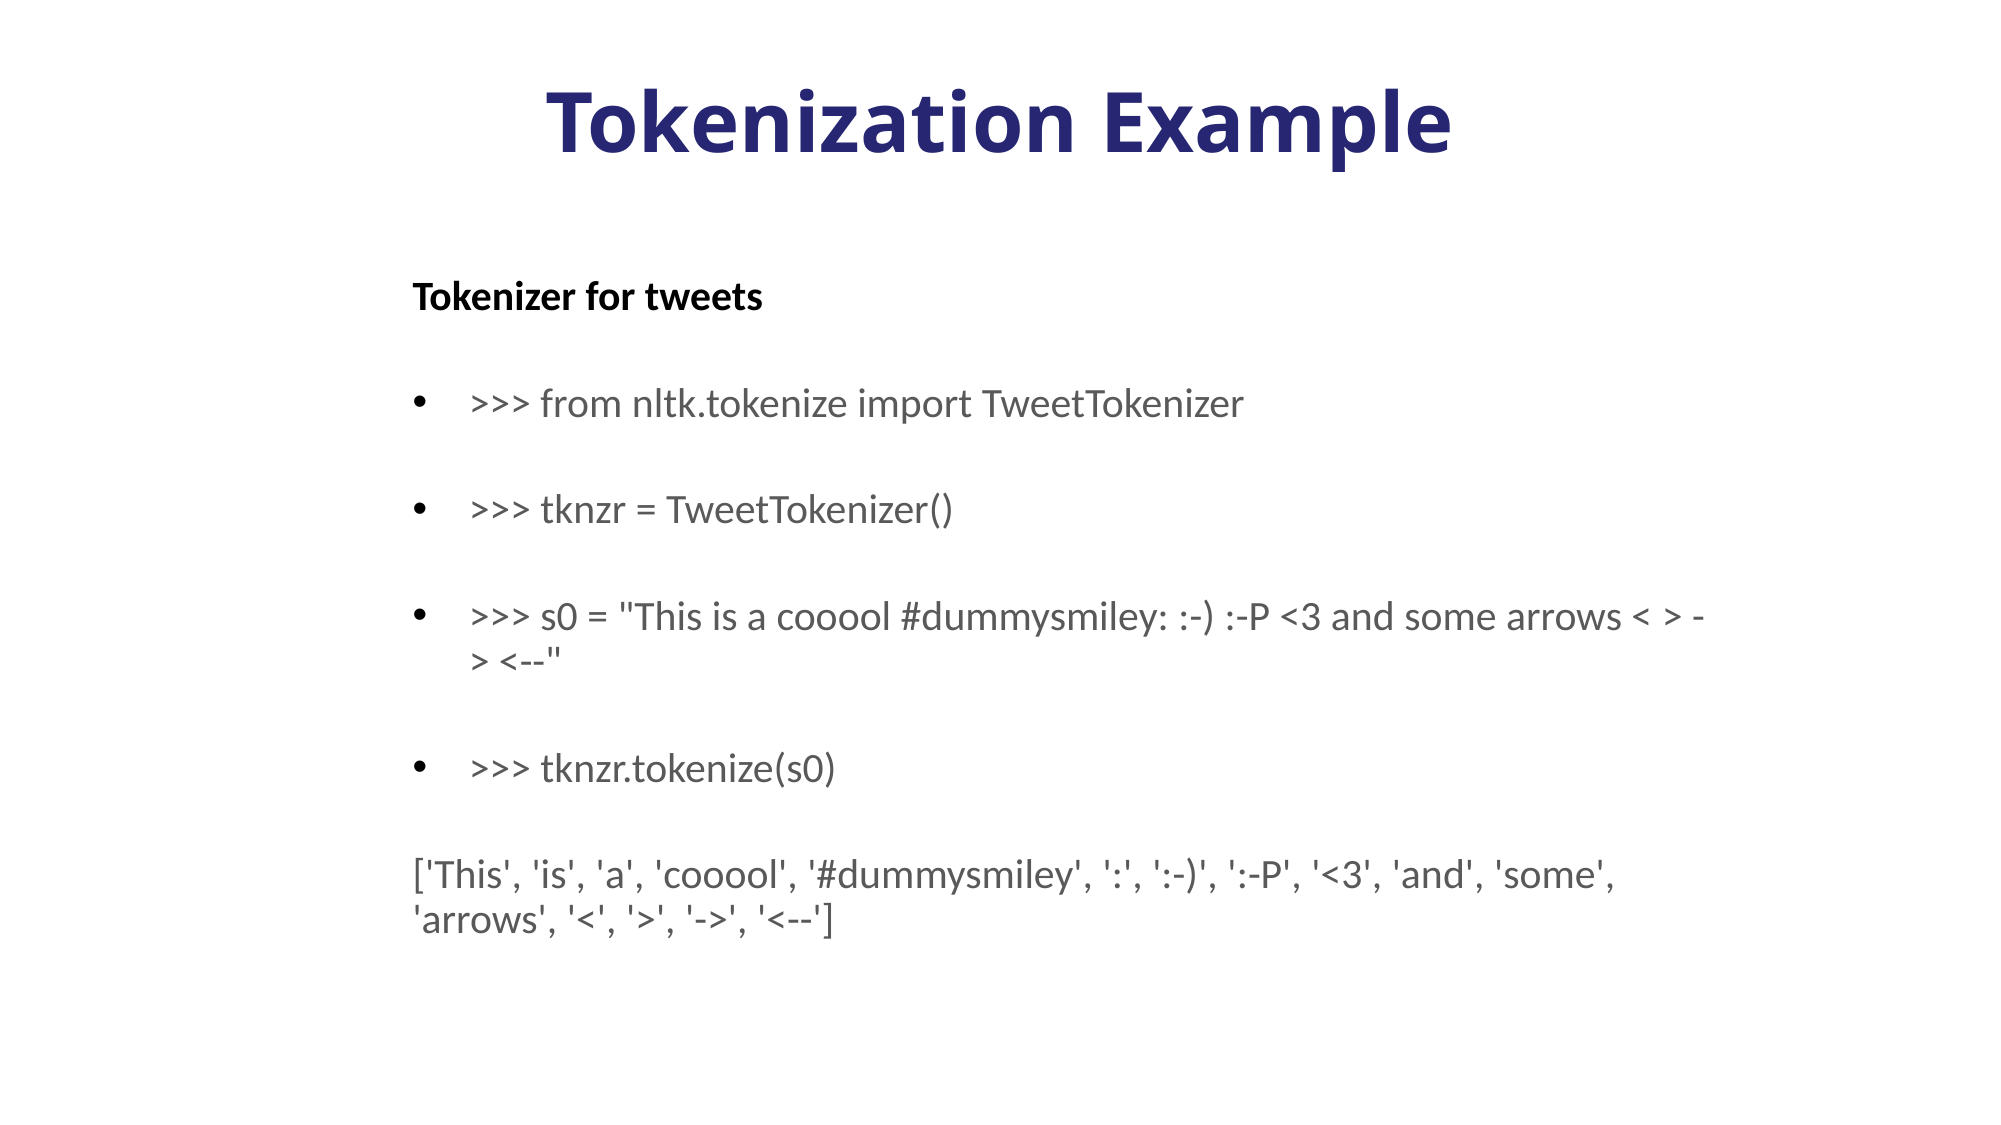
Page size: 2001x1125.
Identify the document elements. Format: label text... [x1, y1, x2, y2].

list Tokenizer for tweets >>> from nltk.tokenize import TweetTokenizer >>> tknzr = TweetTokenizer() >>> s0 = "This is a cooool #dummysmiley: :-) :-P <3 and some arrows < > -> <--" >>> tknzr.tokenize(s0) ['This', 'is', 'a', 'cooool', '#dummysmiley', ':', ':-)', ':-P', '<3', 'and', 'some', 'arrows', '<', '>', '->', '<--'] [397, 267, 1725, 1118]
title Tokenization Example [362, 24, 1638, 213]
